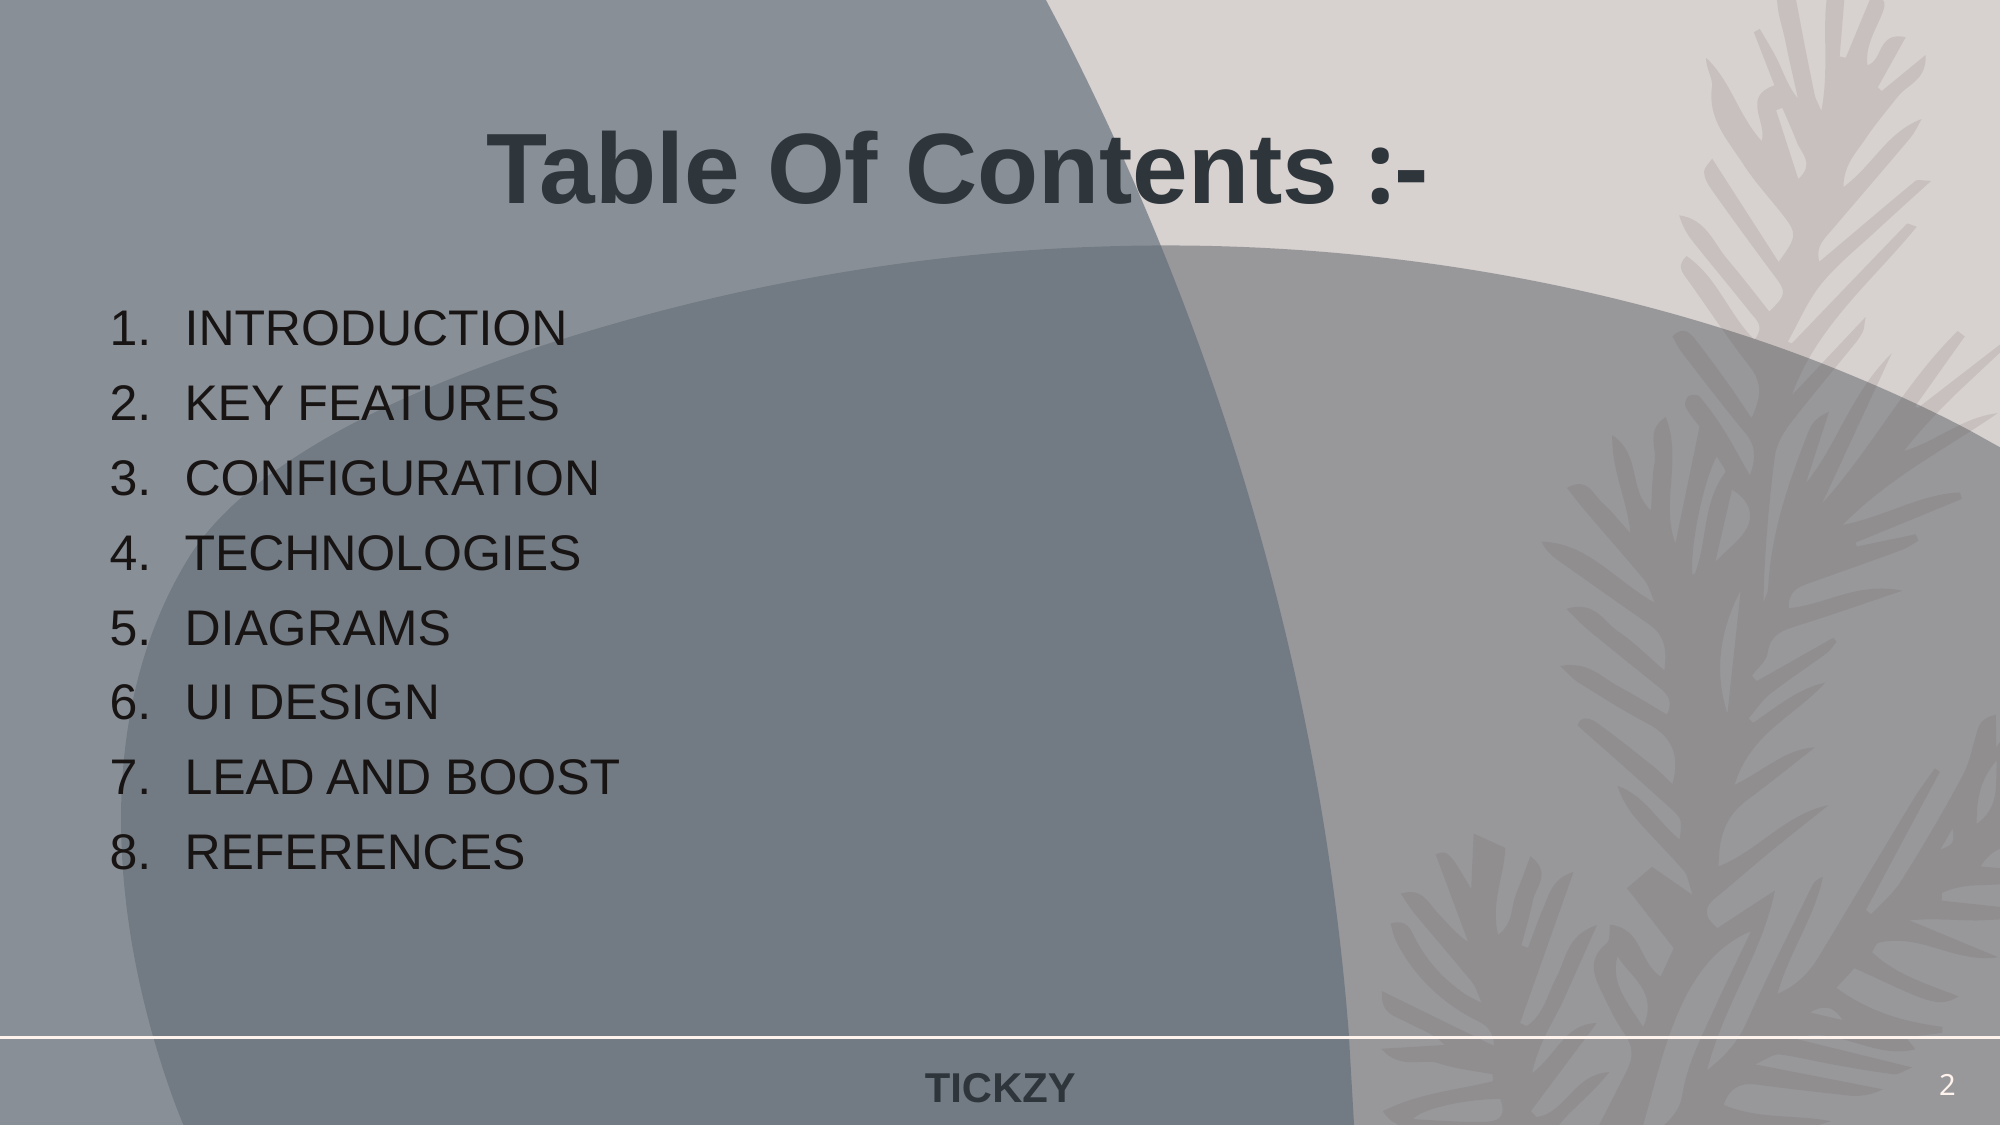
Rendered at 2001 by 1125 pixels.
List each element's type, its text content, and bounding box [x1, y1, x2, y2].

footer TICKZY [718, 1060, 1283, 1112]
list Introduction Key Features ConfiguRation Technologies Diagrams Ui design Lead and boost references [94, 566, 1155, 888]
title Table Of Contents :- [94, 115, 1820, 227]
list [94, 385, 1155, 566]
list Introduction Key Features ConfiguRation Technologies Diagrams Ui design Lead and boost references [94, 282, 1155, 385]
slide_number 2 [1808, 1060, 1971, 1112]
